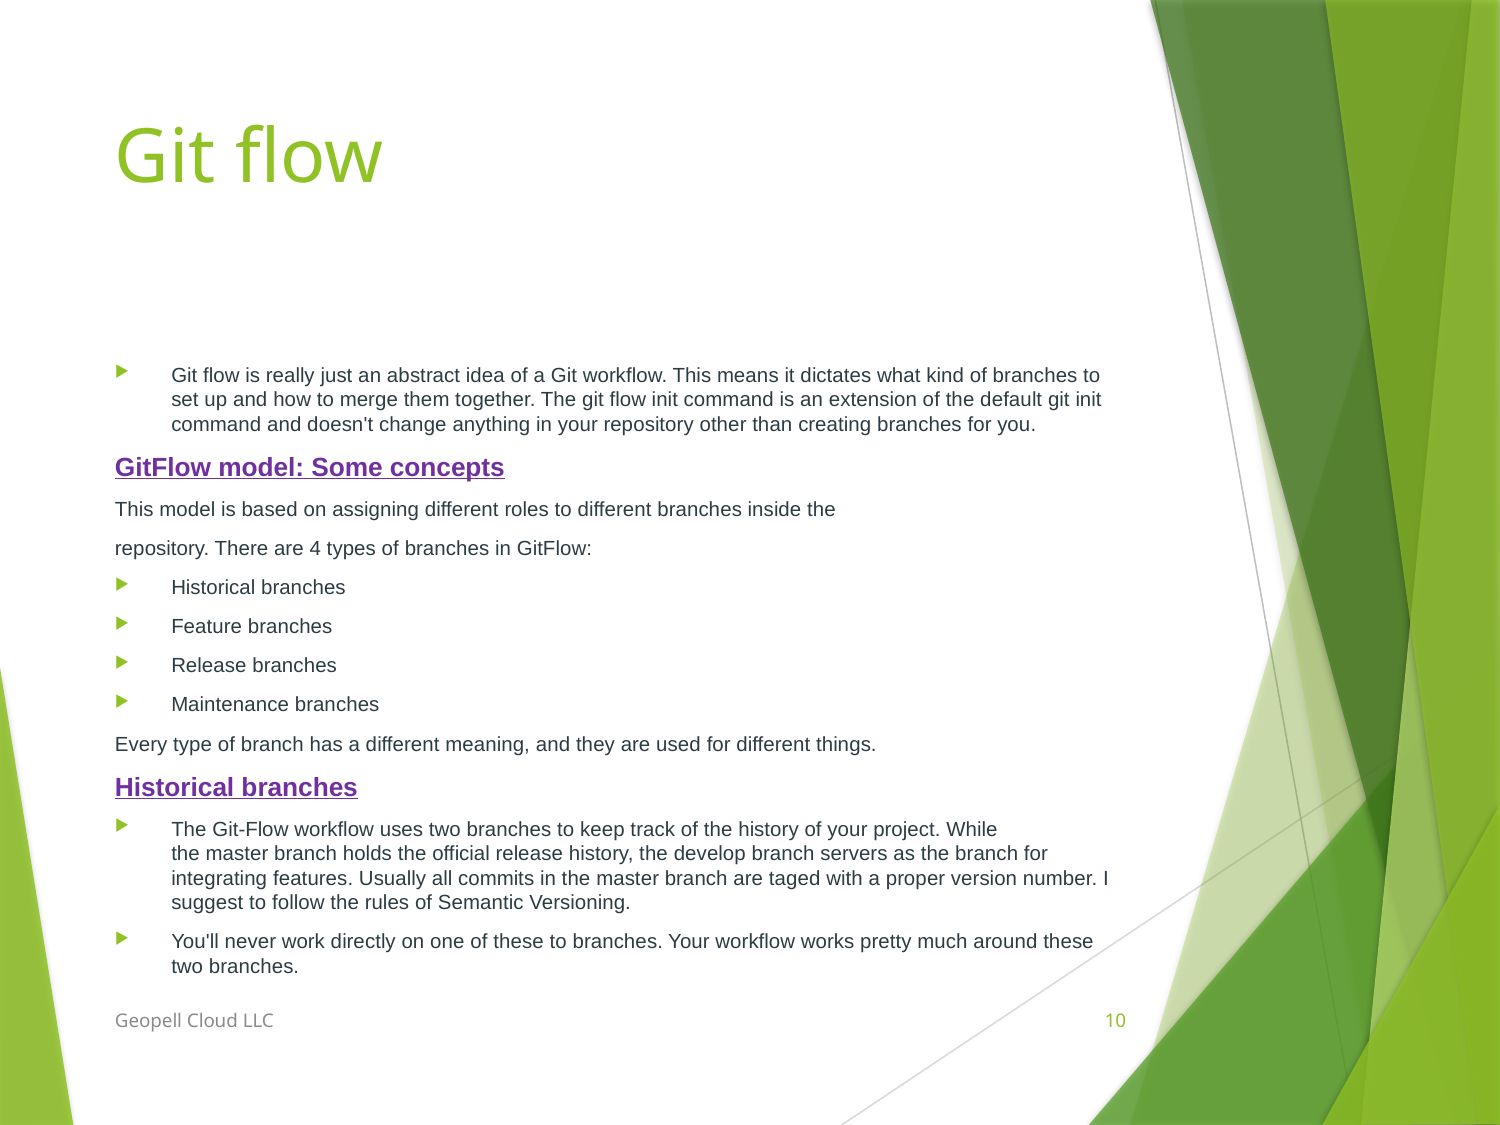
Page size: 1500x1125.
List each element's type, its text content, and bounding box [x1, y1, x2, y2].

footer Geopell Cloud LLC [99, 991, 859, 1051]
slide_number 10 [1057, 991, 1142, 1051]
list Git flow is really just an abstract idea of a Git workflow. This means it dictates what kind of branches to set up and how to merge them together. The git flow init command is an extension of the default git init command and doesn't change anything in your repository other than creating branches for you. GitFlow model: Some concepts This model is based on assigning different roles to different branches inside the repository. There are 4 types of branches in GitFlow: Historical branches Feature branches Release branches Maintenance branches Every type of branch has a different meaning, and they are used for different things. Historical branches The Git-Flow workflow uses two branches to keep track of the history of your project. While the master branch holds the official release history, the develop branch servers as the branch for integrating features. Usually all commits in the master branch are taged with a proper version number. I suggest to follow the rules of Semantic Versioning. You'll never work directly on one of these to branches. Your workflow works pretty much around these two branches. [99, 354, 1142, 992]
title Git flow [99, 99, 1142, 317]
